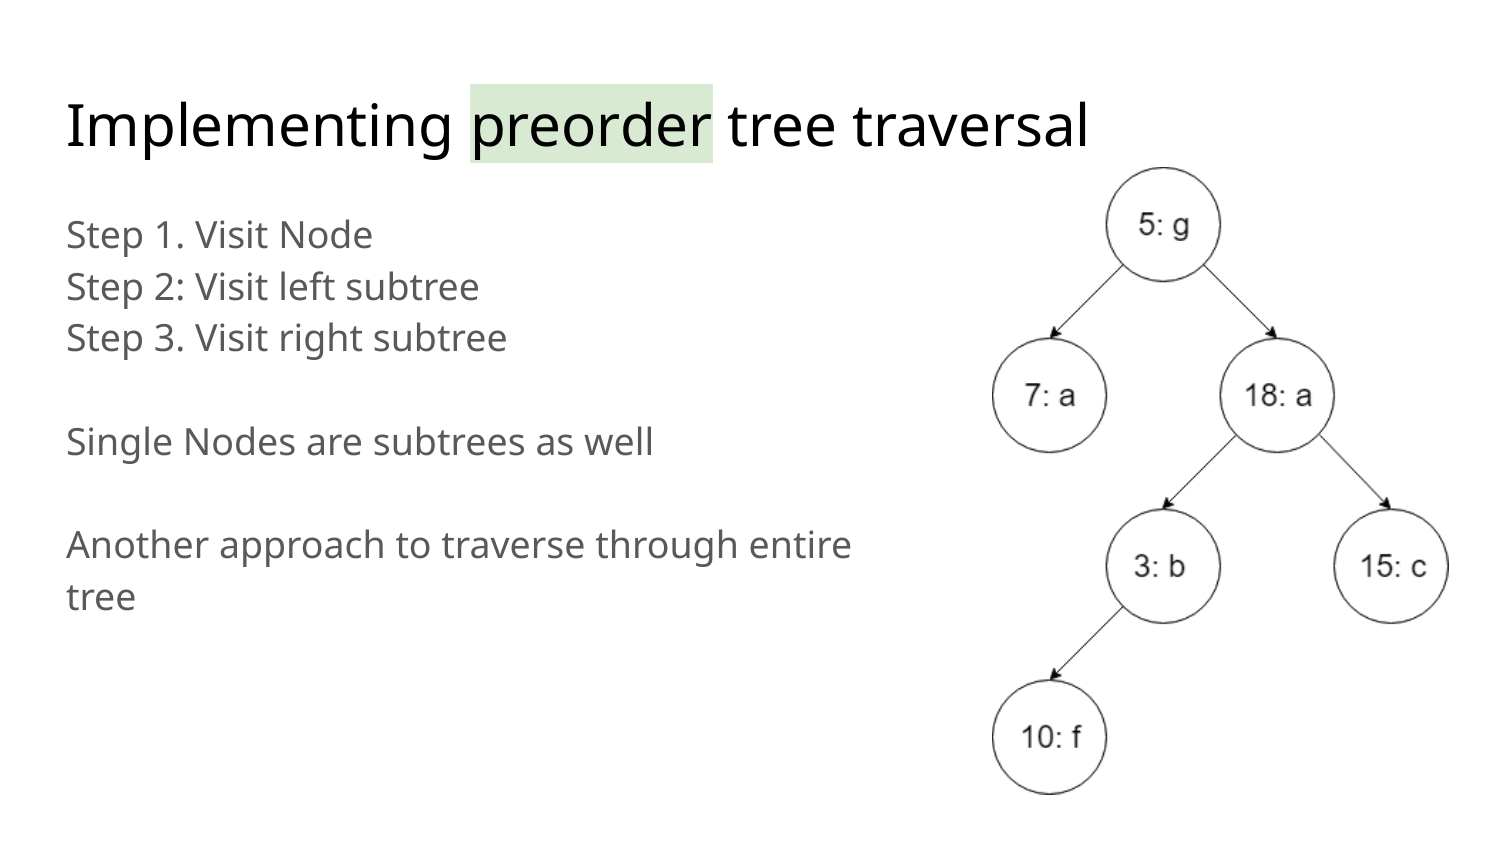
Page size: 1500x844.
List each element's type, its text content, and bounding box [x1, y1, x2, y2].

list Step 1. Visit Node Step 2: Visit left subtree Step 3. Visit right subtree Single Nodes are subtrees as well Another approach to traverse through entire tree [51, 189, 936, 750]
picture [992, 167, 1450, 795]
title Implementing preorder tree traversal [51, 72, 1449, 167]
